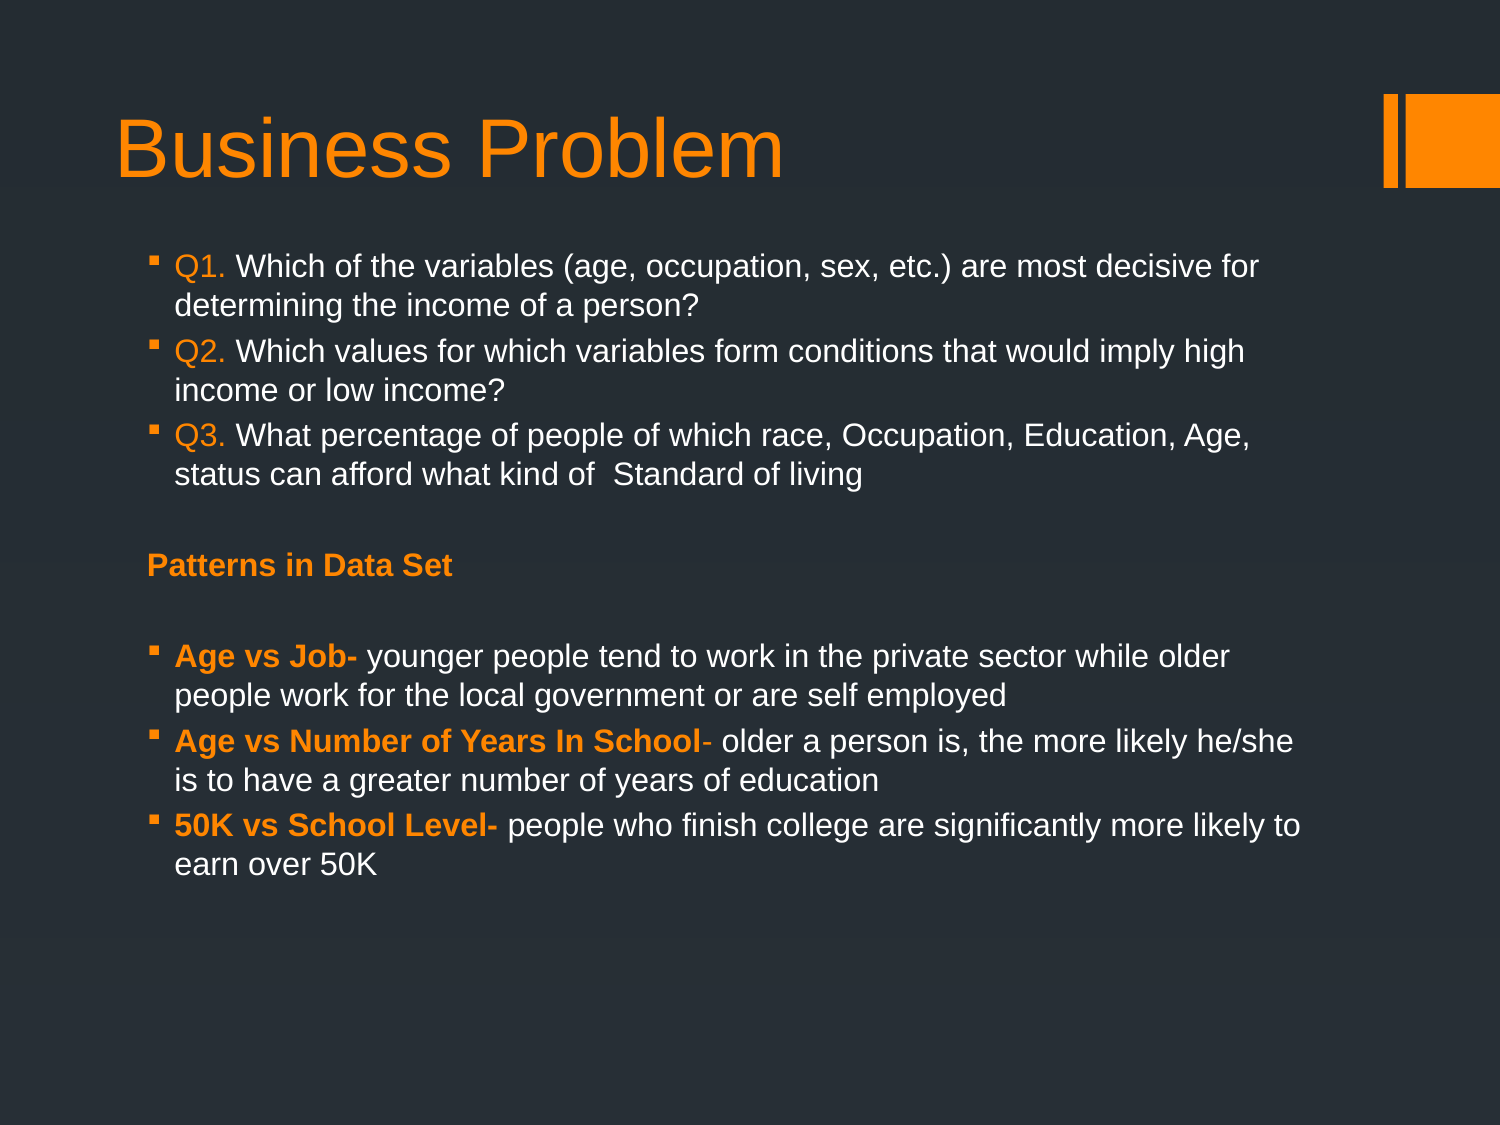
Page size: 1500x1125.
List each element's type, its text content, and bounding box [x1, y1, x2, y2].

list Q1. Which of the variables (age, occupation, sex, etc.) are most decisive for determining the income of a person? Q2. Which values for which variables form conditions that would imply high income or low income? Q3. What percentage of people of which race, Occupation, Education, Age, status can afford what kind of Standard of living Patterns in Data Set Age vs Job- younger people tend to work in the private sector while older people work for the local government or are self employed Age vs Number of Years In School- older a person is, the more likely he/she is to have a greater number of years of education 50K vs School Level- people who finish college are significantly more likely to earn over 50K [125, 237, 1325, 894]
title Business Problem [99, 12, 1300, 202]
